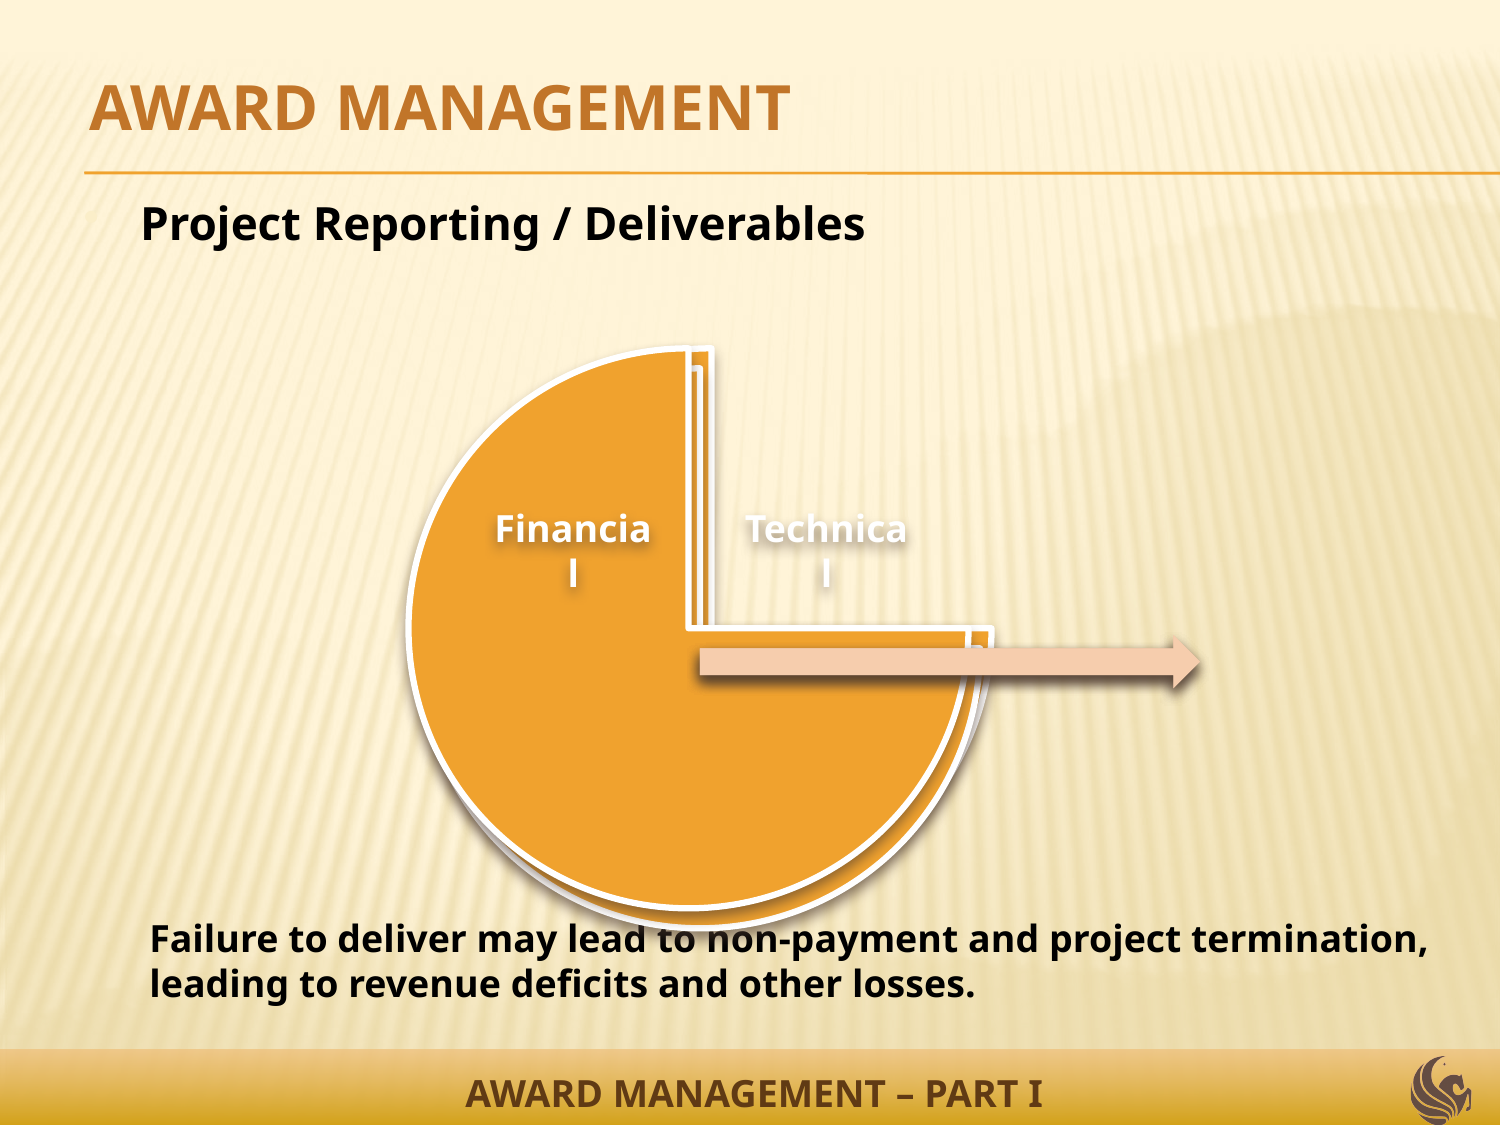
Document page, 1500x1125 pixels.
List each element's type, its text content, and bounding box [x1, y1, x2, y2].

text_box AWARD MANAGEMENT – PART I [23, 1062, 1486, 1123]
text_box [199, 257, 1201, 926]
text_box Project Reporting / Deliverables Failure to deliver may lead to non-payment and project termination, leading to revenue deficits and other losses. [68, 187, 1463, 938]
text_box AWARD MANAGEMENT [75, 45, 1400, 150]
